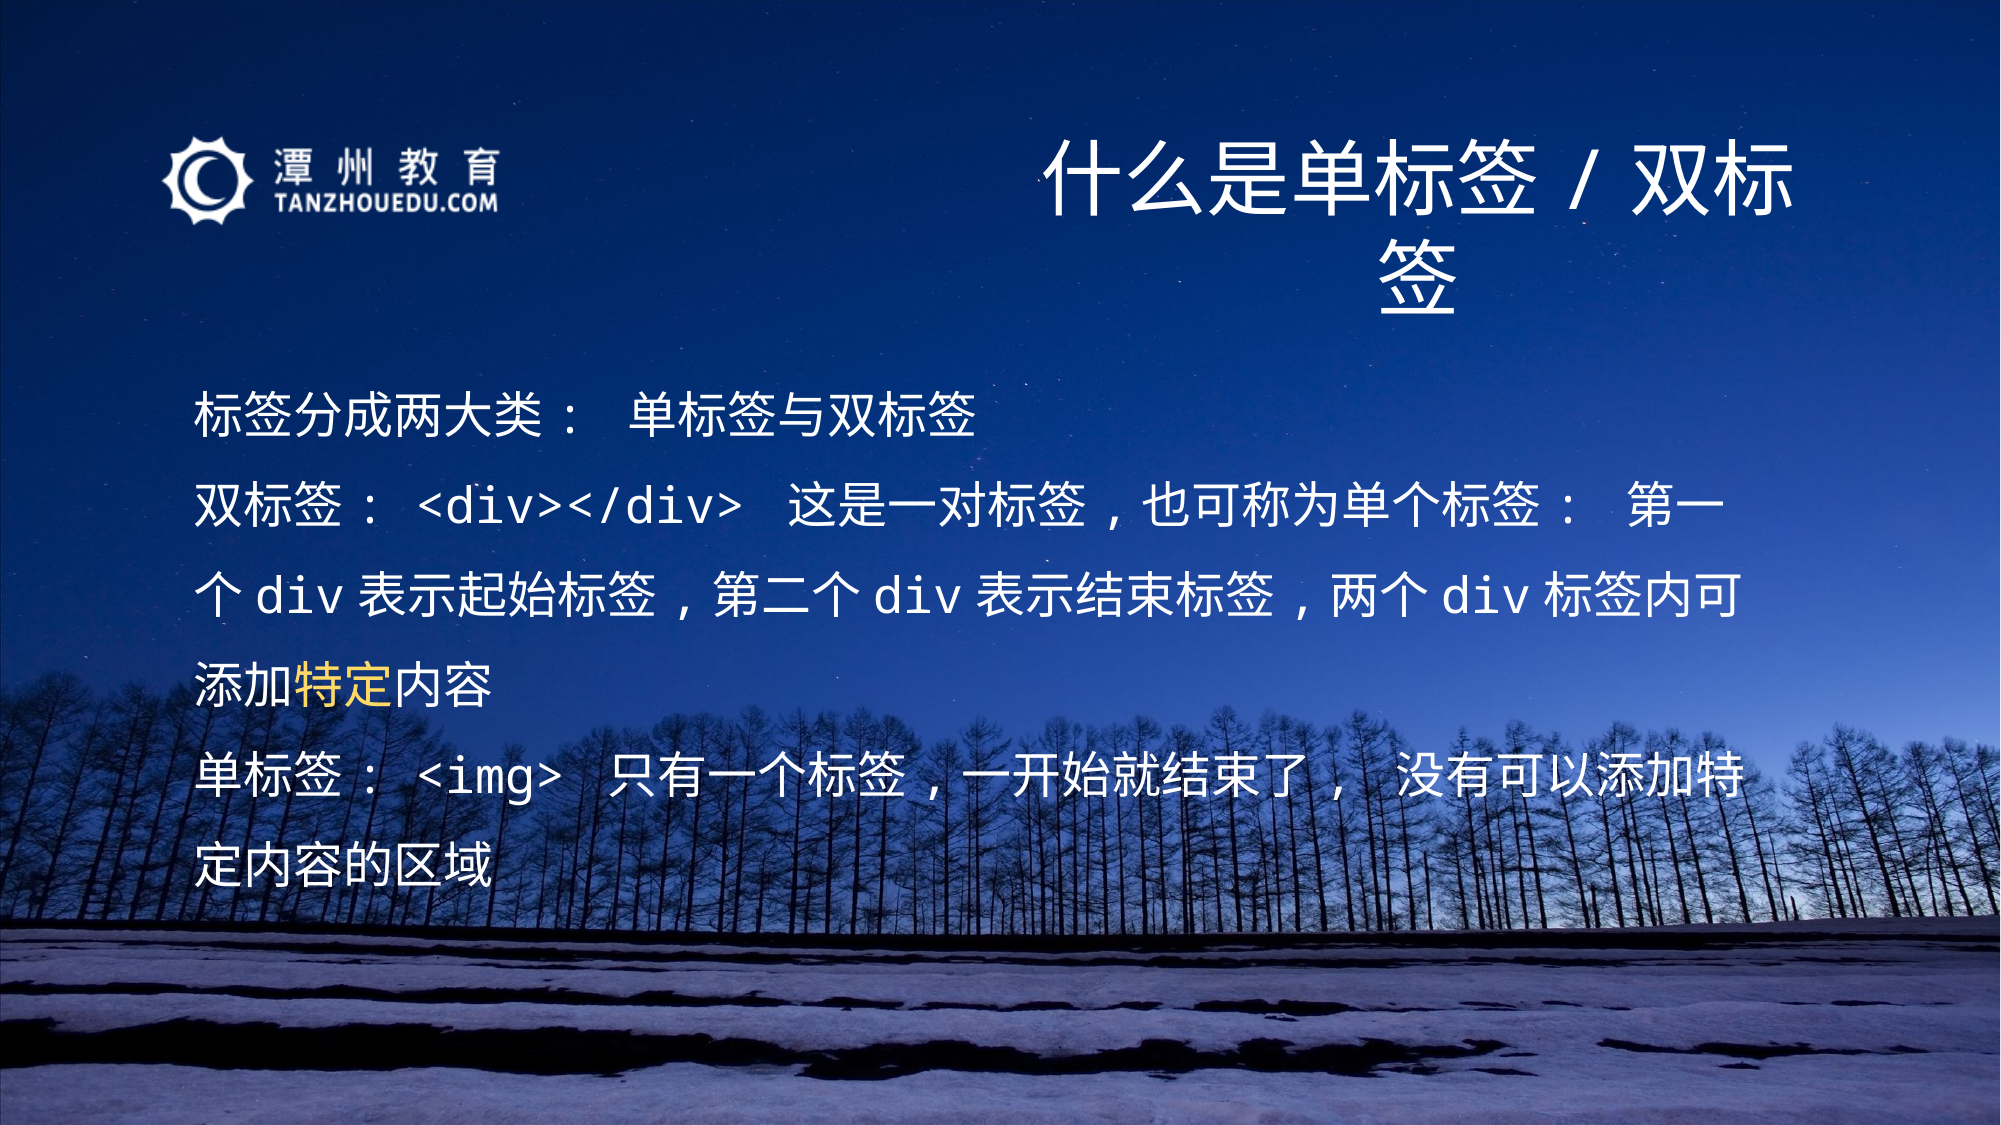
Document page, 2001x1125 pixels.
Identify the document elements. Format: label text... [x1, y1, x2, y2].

text_box 标签分成两大类: 单标签与双标签 双标签: <div></div> 这是一对标签,也可称为单个标签: 第一个div表示起始标签,第二个div表示结束标签,两个div标签内可添加特定内容 单标签: <img> 只有一个标签,一开始就结束了, 没有可以添加特定内容的区域 [178, 346, 1788, 901]
text_box 什么是单标签/双标签 [999, 119, 1837, 334]
picture [0, 0, 2001, 1125]
